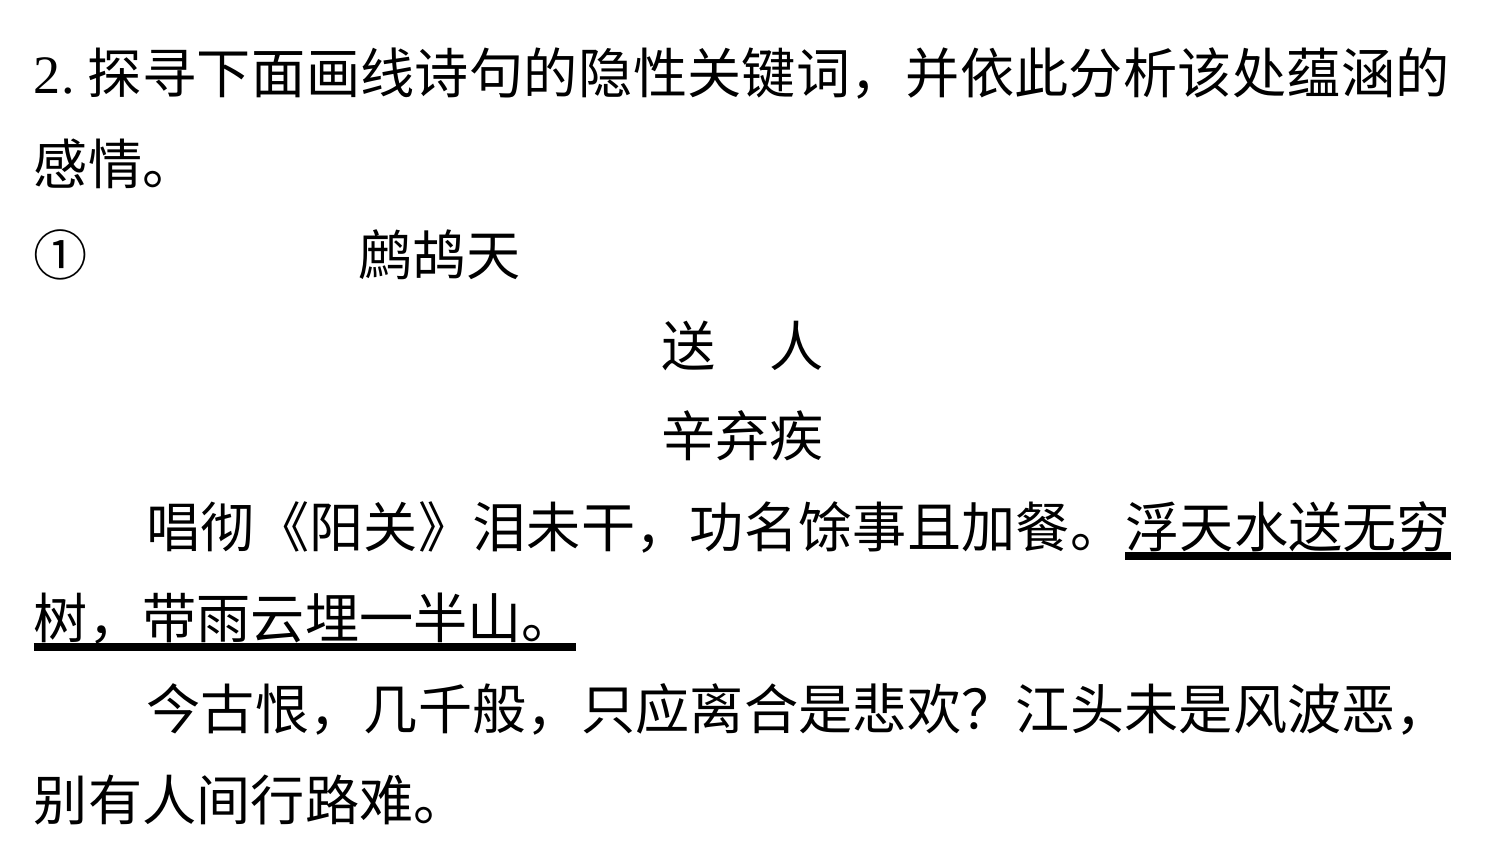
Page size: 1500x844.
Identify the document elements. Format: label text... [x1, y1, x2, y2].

text_box 2.探寻下面画线诗句的隐性关键词，并依此分析该处蕴涵的感情。 ① 鹧鸪天 送 人 辛弃疾 唱彻《阳关》泪未干，功名馀事且加餐。浮天水送无穷树，带雨云埋一半山。 今古恨，几千般，只应离合是悲欢？江头未是风波恶，别有人间行路难。 [19, 5, 1467, 839]
